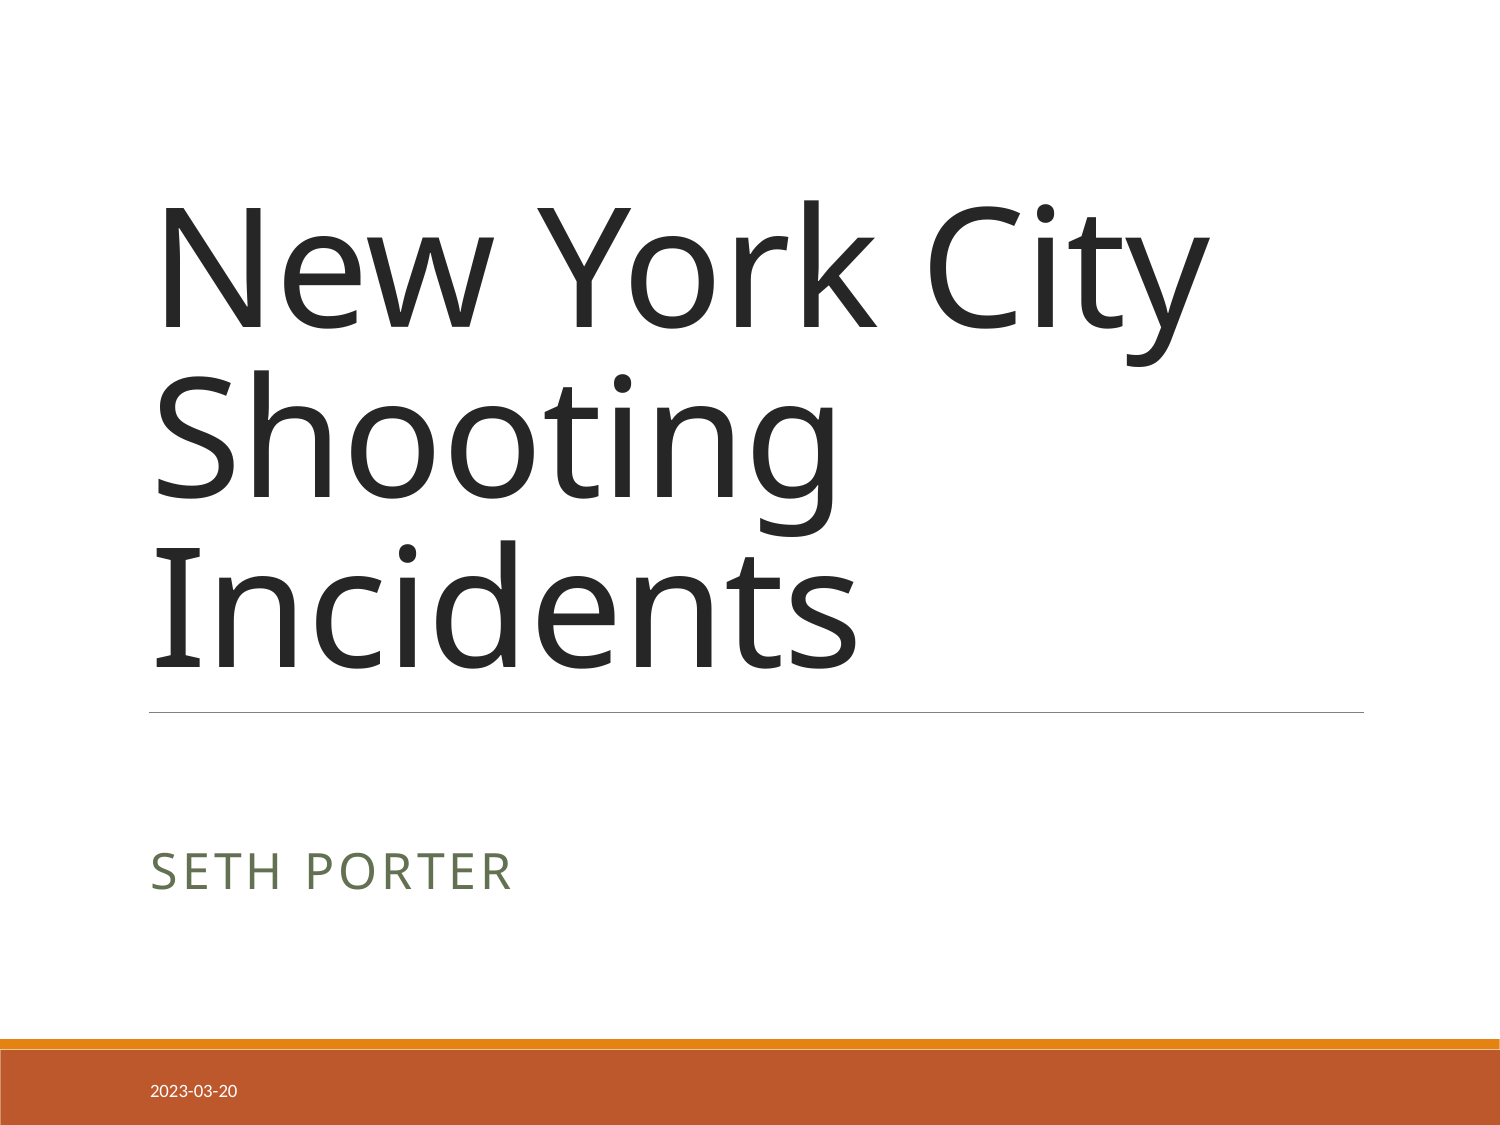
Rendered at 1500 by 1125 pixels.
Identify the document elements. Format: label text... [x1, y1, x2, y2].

title New York City Shooting Incidents [135, 124, 1373, 710]
subtitle Seth Porter [135, 730, 1373, 919]
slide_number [135, 1059, 440, 1120]
